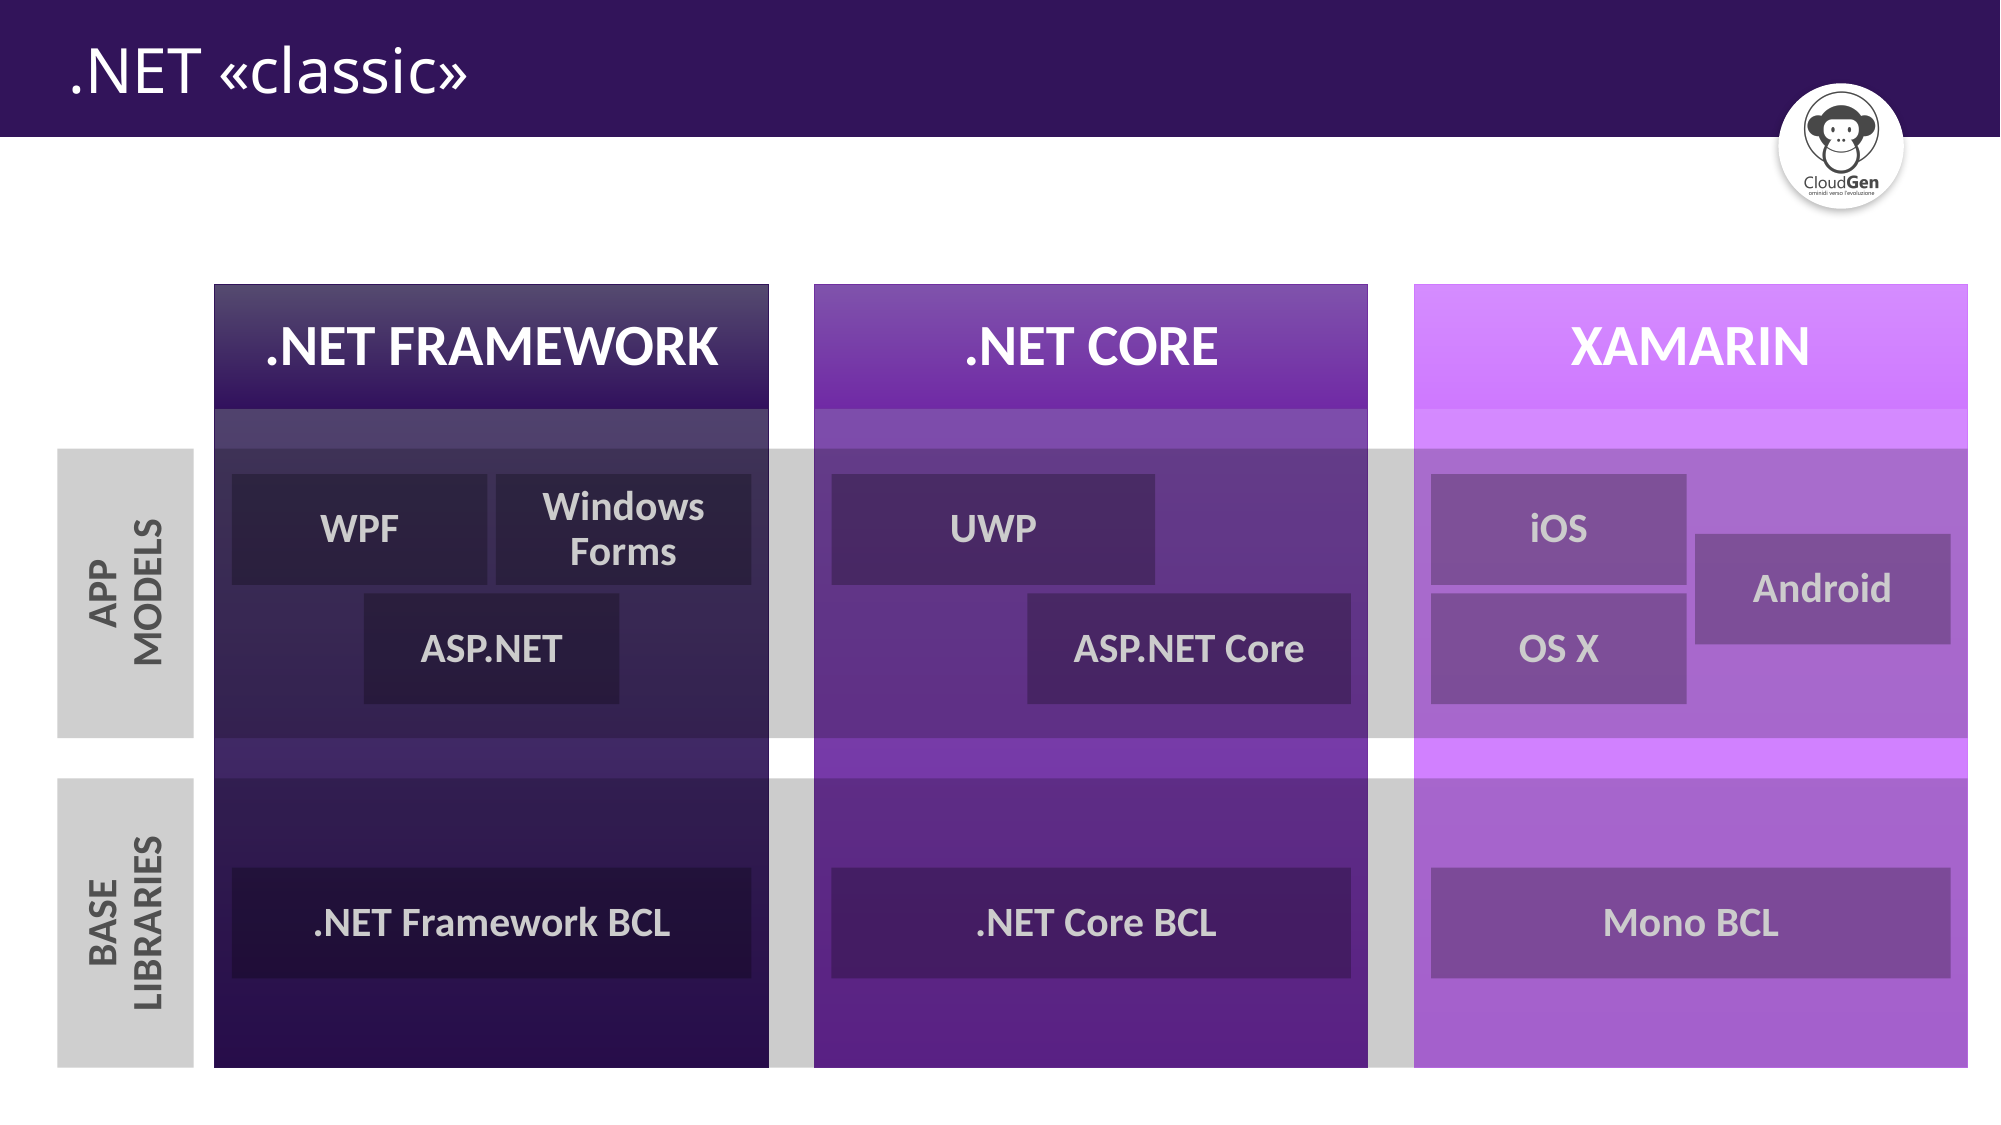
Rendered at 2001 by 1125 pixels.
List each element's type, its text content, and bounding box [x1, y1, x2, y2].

text_box APP MODELS [57, 448, 194, 739]
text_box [1414, 284, 1968, 1068]
text_box [1368, 448, 1414, 739]
text_box [769, 448, 814, 739]
title .NET «classic» [53, 22, 1863, 126]
picture [1785, 86, 1897, 197]
text_box [1368, 778, 1414, 1068]
text_box [769, 778, 814, 1068]
text_box BASE LIBRARIES [57, 778, 194, 1068]
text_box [214, 284, 769, 1068]
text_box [814, 284, 1368, 1068]
